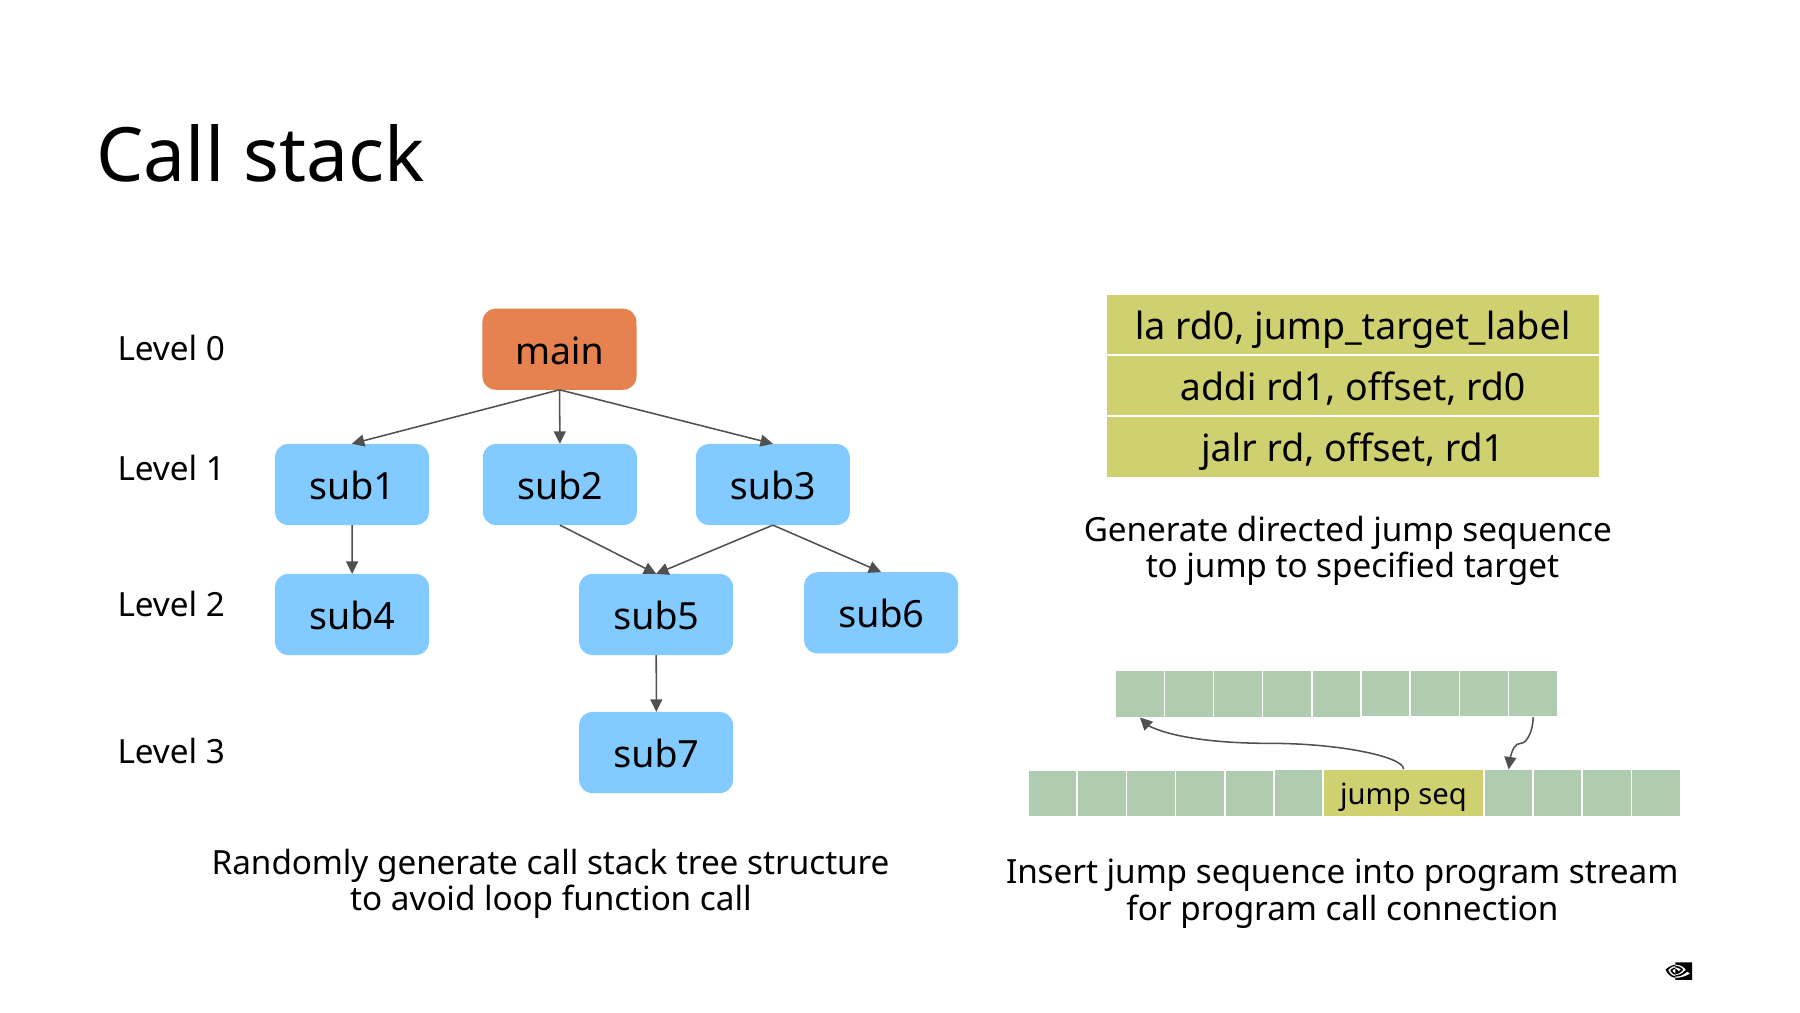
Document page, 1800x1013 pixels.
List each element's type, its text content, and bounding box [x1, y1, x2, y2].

text_box [1026, 768, 1075, 819]
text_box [1105, 293, 1601, 478]
text_box Randomly generate call stack tree structure to avoid loop function call [168, 836, 934, 927]
text_box sub5 [576, 571, 736, 658]
text_box Level 1 [100, 424, 243, 515]
text_box sub4 [354, 601, 371, 629]
text_box [656, 524, 773, 575]
text_box Generate directed jump sequence to jump to specified target [1047, 503, 1658, 594]
text_box Call stack [81, 108, 1719, 206]
text_box sub4 [330, 609, 341, 629]
text_box Level 3 [100, 707, 243, 798]
text_box [1531, 767, 1580, 819]
text_box [1124, 768, 1174, 819]
text_box [553, 391, 567, 444]
text_box [1457, 668, 1506, 719]
text_box [1629, 767, 1683, 819]
text_box [1482, 767, 1532, 819]
text_box [772, 524, 882, 573]
text_box sub4 [375, 603, 393, 628]
text_box [1310, 668, 1363, 720]
text_box Level 0 [95, 323, 248, 378]
text_box [1113, 668, 1162, 720]
text_box [1261, 668, 1310, 720]
text_box Level 2 [100, 560, 243, 651]
text_box sub6 [801, 570, 961, 656]
text_box [1139, 717, 1405, 770]
text_box [351, 389, 559, 447]
text_box [1223, 768, 1272, 819]
text_box [1504, 717, 1534, 770]
text_box [1580, 767, 1629, 819]
text_box [559, 524, 656, 574]
text_box [1408, 668, 1457, 719]
text_box [1162, 668, 1211, 720]
text_box [1075, 768, 1124, 819]
text_box sub7 [576, 709, 736, 796]
text_box sub3 [693, 441, 853, 528]
text_box jump seq [1325, 767, 1482, 819]
text_box [345, 525, 359, 574]
text_box [1359, 668, 1408, 719]
text_box [559, 389, 773, 447]
text_box sub1 [272, 441, 432, 528]
text_box [1506, 668, 1560, 719]
text_box [650, 655, 663, 712]
text_box Insert jump sequence into program stream for program call connection [969, 846, 1717, 937]
text_box [1272, 767, 1325, 819]
text_box main [480, 306, 639, 392]
text_box sub2 [480, 441, 640, 528]
text_box [1174, 768, 1223, 819]
text_box [1211, 668, 1261, 720]
